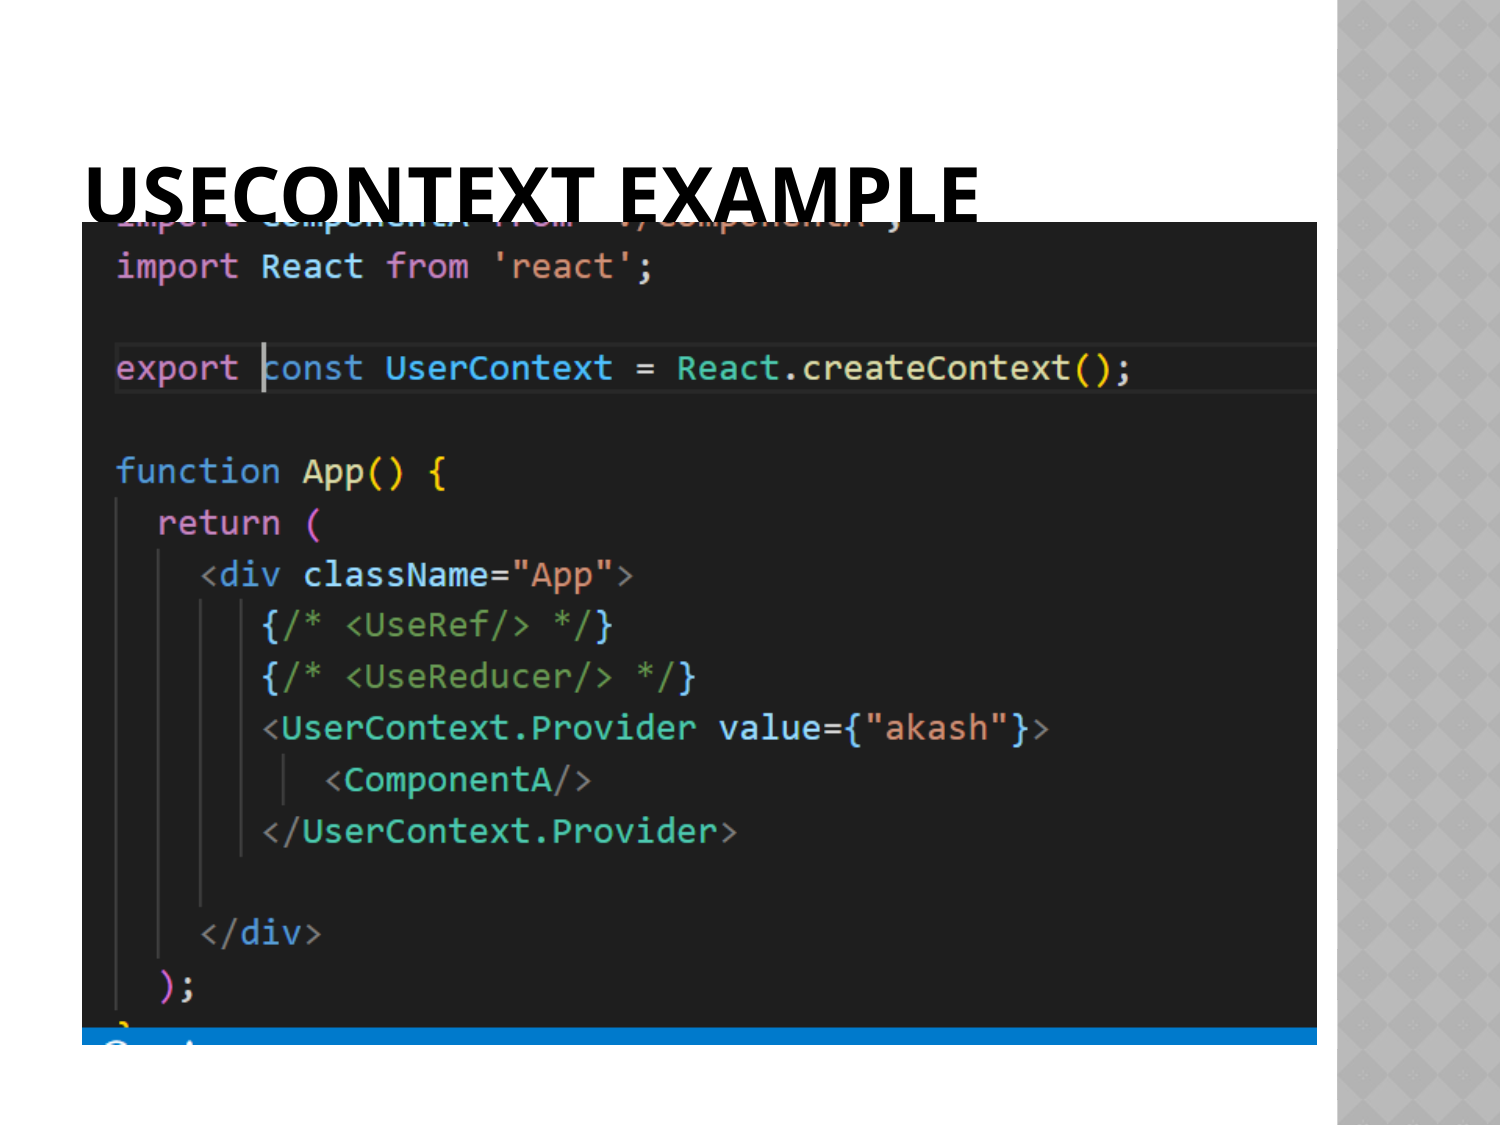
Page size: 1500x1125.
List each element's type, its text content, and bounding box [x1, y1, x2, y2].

title USECONTEXT EXAMPLE [75, 52, 1263, 227]
picture [81, 222, 1317, 1045]
